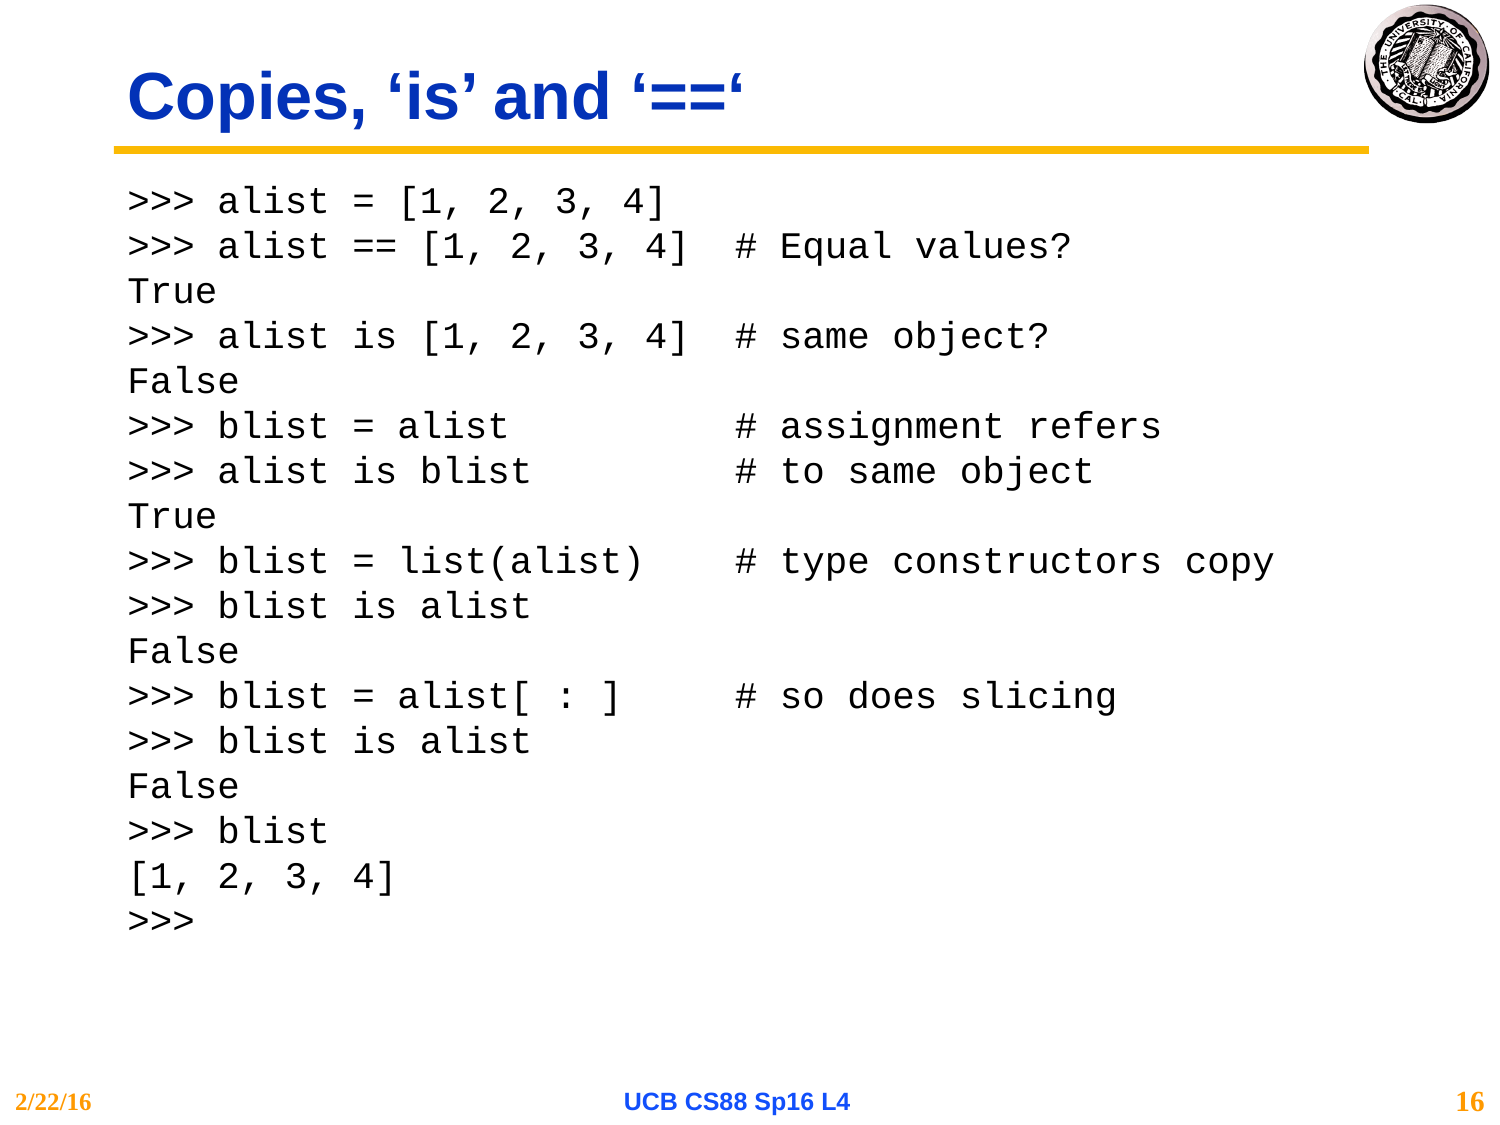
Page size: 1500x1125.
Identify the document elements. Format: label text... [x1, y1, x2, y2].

title Copies, ‘is’ and ‘==‘ [112, 37, 1375, 159]
picture [1350, 0, 1500, 127]
footer UCB CS88 Sp16 L4 [499, 1074, 976, 1125]
slide_number 16 [1412, 1074, 1500, 1125]
text_box >>> alist = [1, 2, 3, 4] >>> alist == [1, 2, 3, 4] # Equal values? True >>> alist is [1, 2, 3, 4] # same object? False >>> blist = alist # assignment refers >>> alist is blist # to same object True >>> blist = list(alist) # type constructors copy >>> blist is alist False >>> blist = alist[ : ] # so does slicing >>> blist is alist False >>> blist [1, 2, 3, 4] >>> [112, 168, 1375, 949]
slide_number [0, 1074, 251, 1125]
